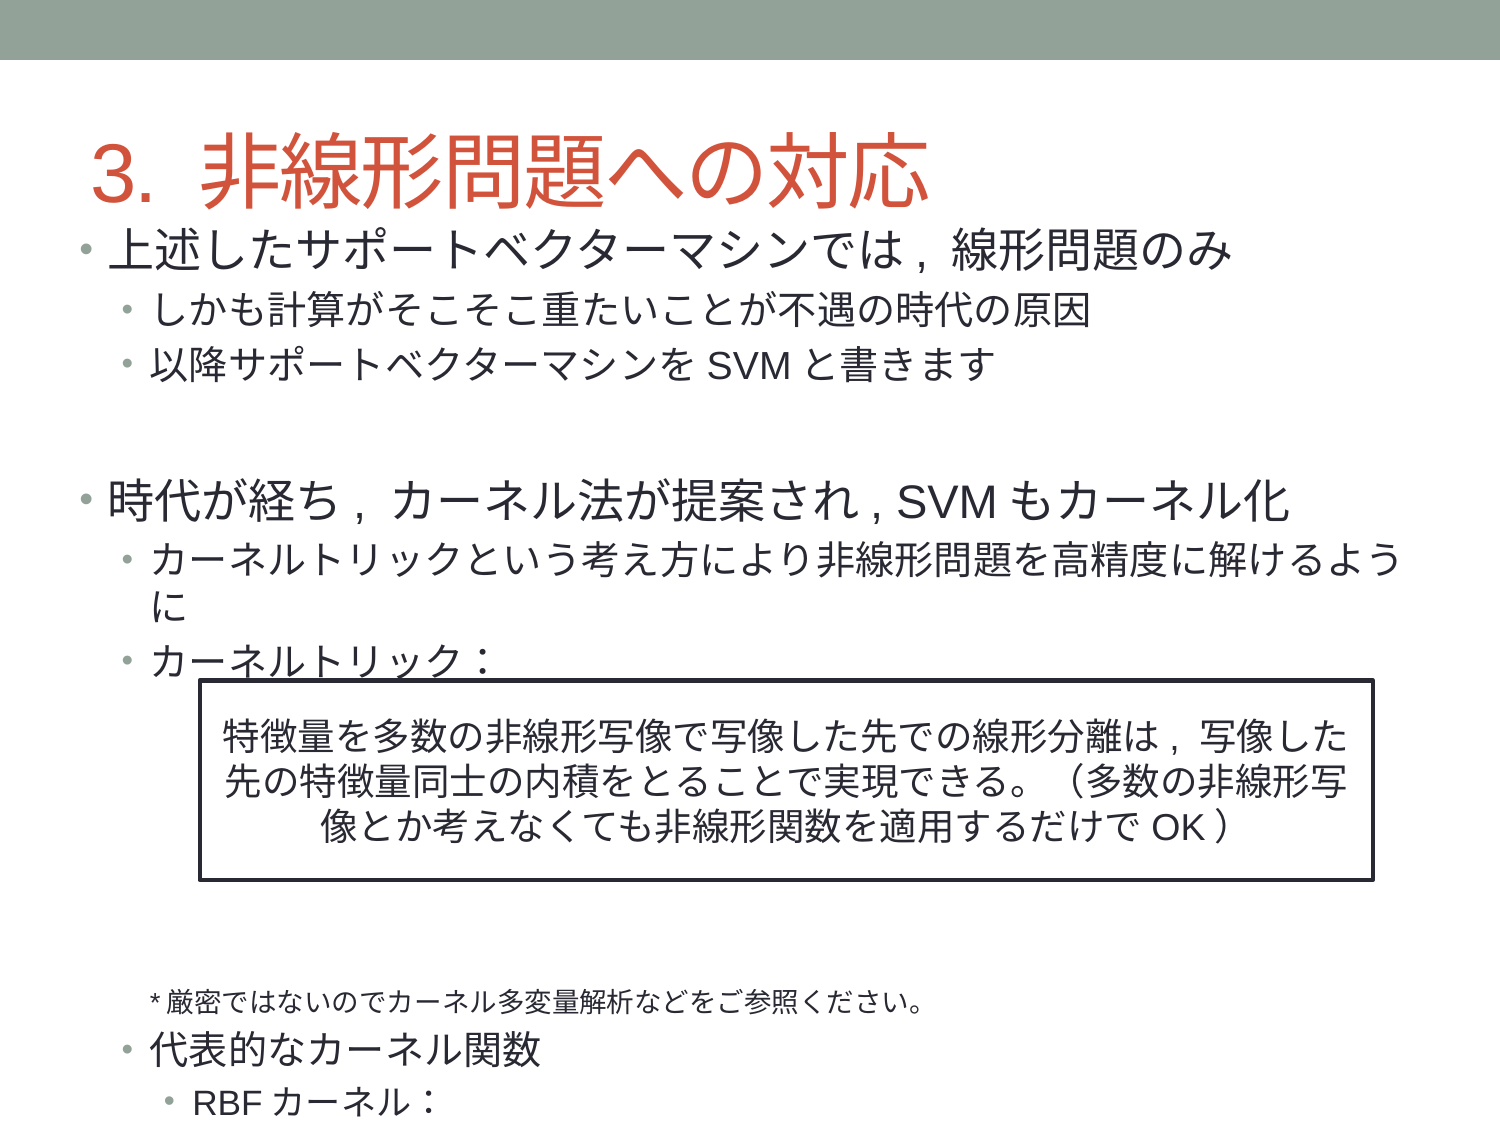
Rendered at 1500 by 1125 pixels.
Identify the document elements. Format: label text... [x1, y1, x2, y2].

text_box 特徴量を多数の非線形写像で写像した先での線形分離は, 写像した先の特徴量同士の内積をとることで実現できる。（多数の非線形写像とか考えなくても非線形関数を適用するだけでOK） [198, 678, 1375, 882]
title 3. 非線形問題への対応 [75, 87, 1425, 250]
